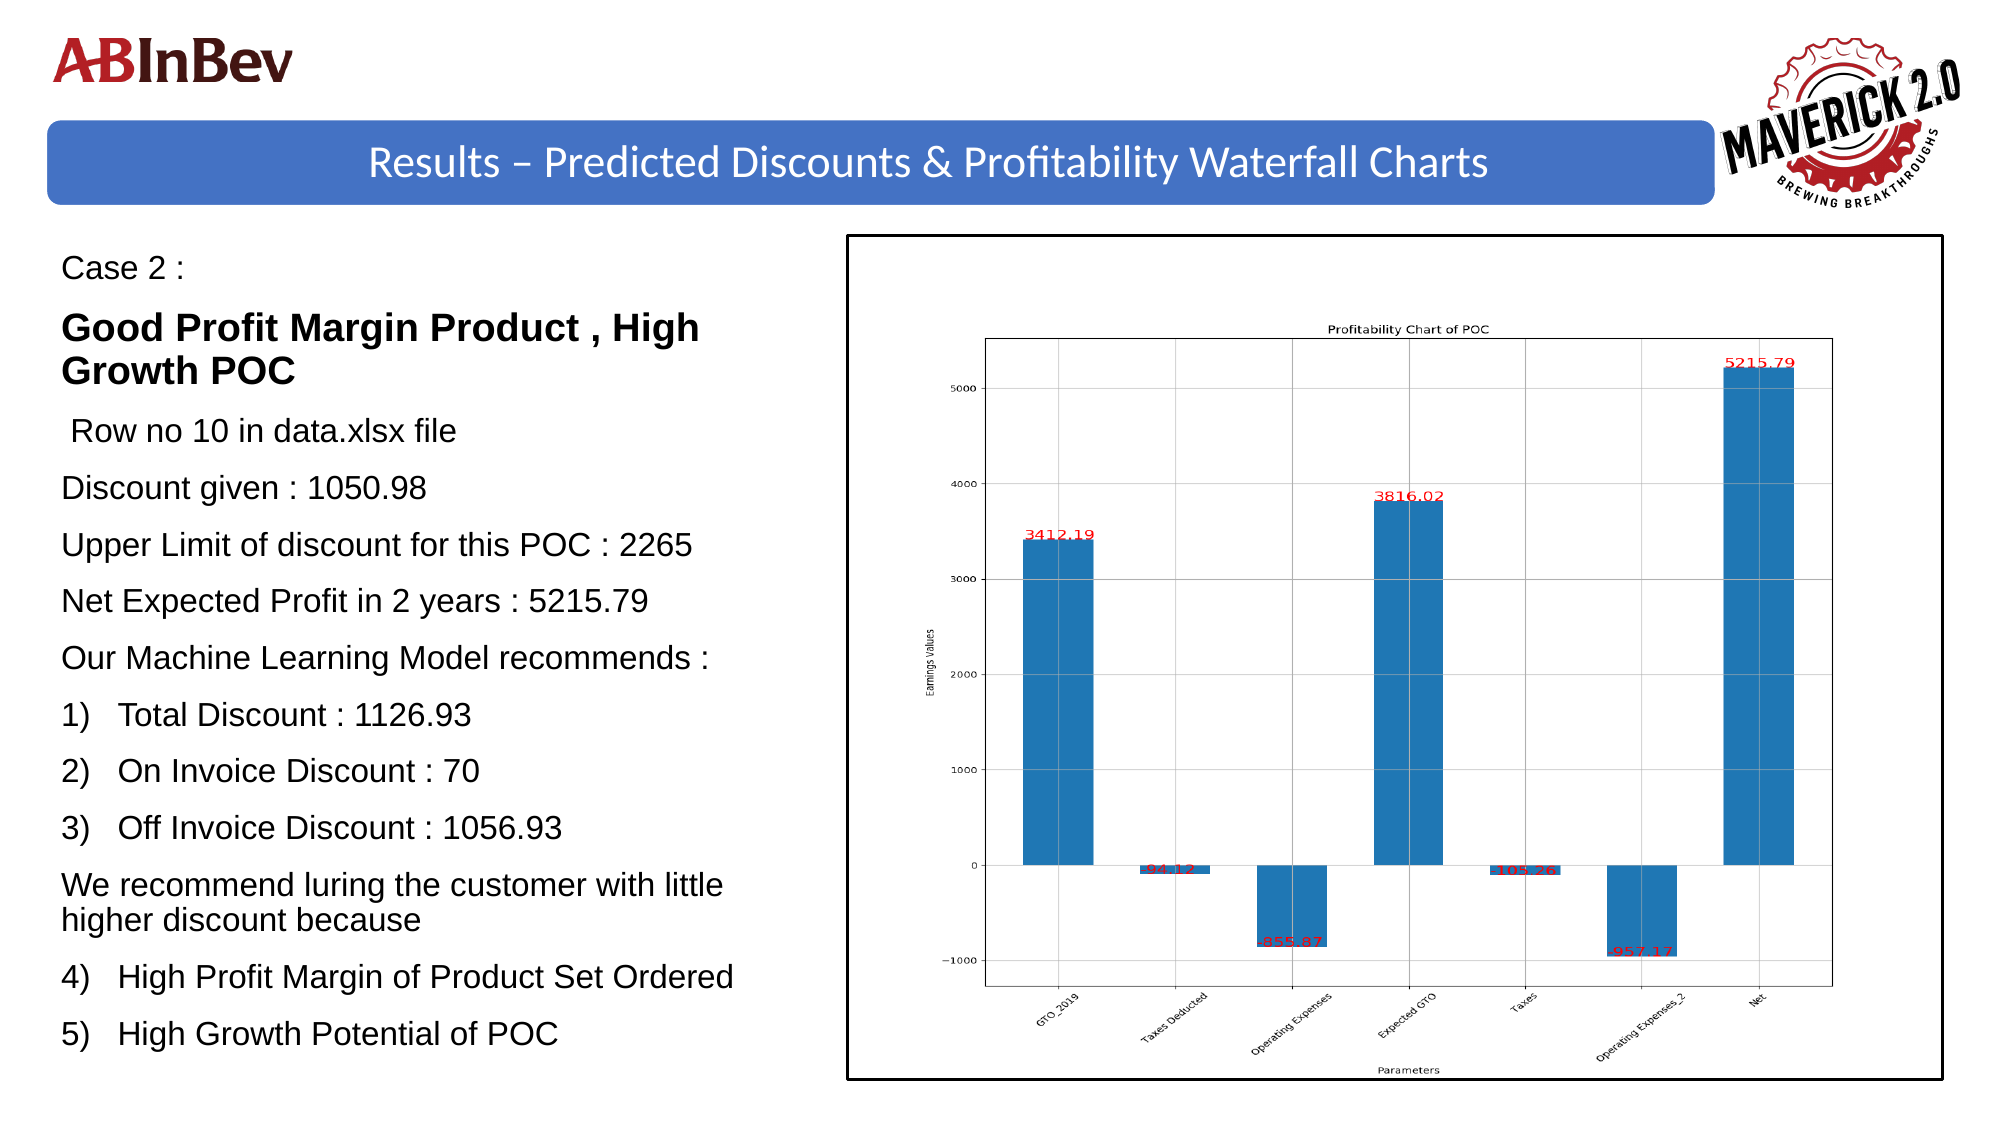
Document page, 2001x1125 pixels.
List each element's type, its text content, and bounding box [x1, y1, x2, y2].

list Case 2 : Good Profit Margin Product , High Growth POC Row no 10 in data.xlsx file Discount given : 1050.98 Upper Limit of discount for this POC : 2265 Net Expected Profit in 2 years : 5215.79 Our Machine Learning Model recommends : Total Discount : 1126.93 On Invoice Discount : 70 Off Invoice Discount : 1056.93 We recommend luring the customer with little higher discount because High Profit Margin of Product Set Ordered High Growth Potential of POC [46, 243, 776, 1072]
picture [848, 237, 1941, 1078]
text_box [46, 118, 1716, 208]
